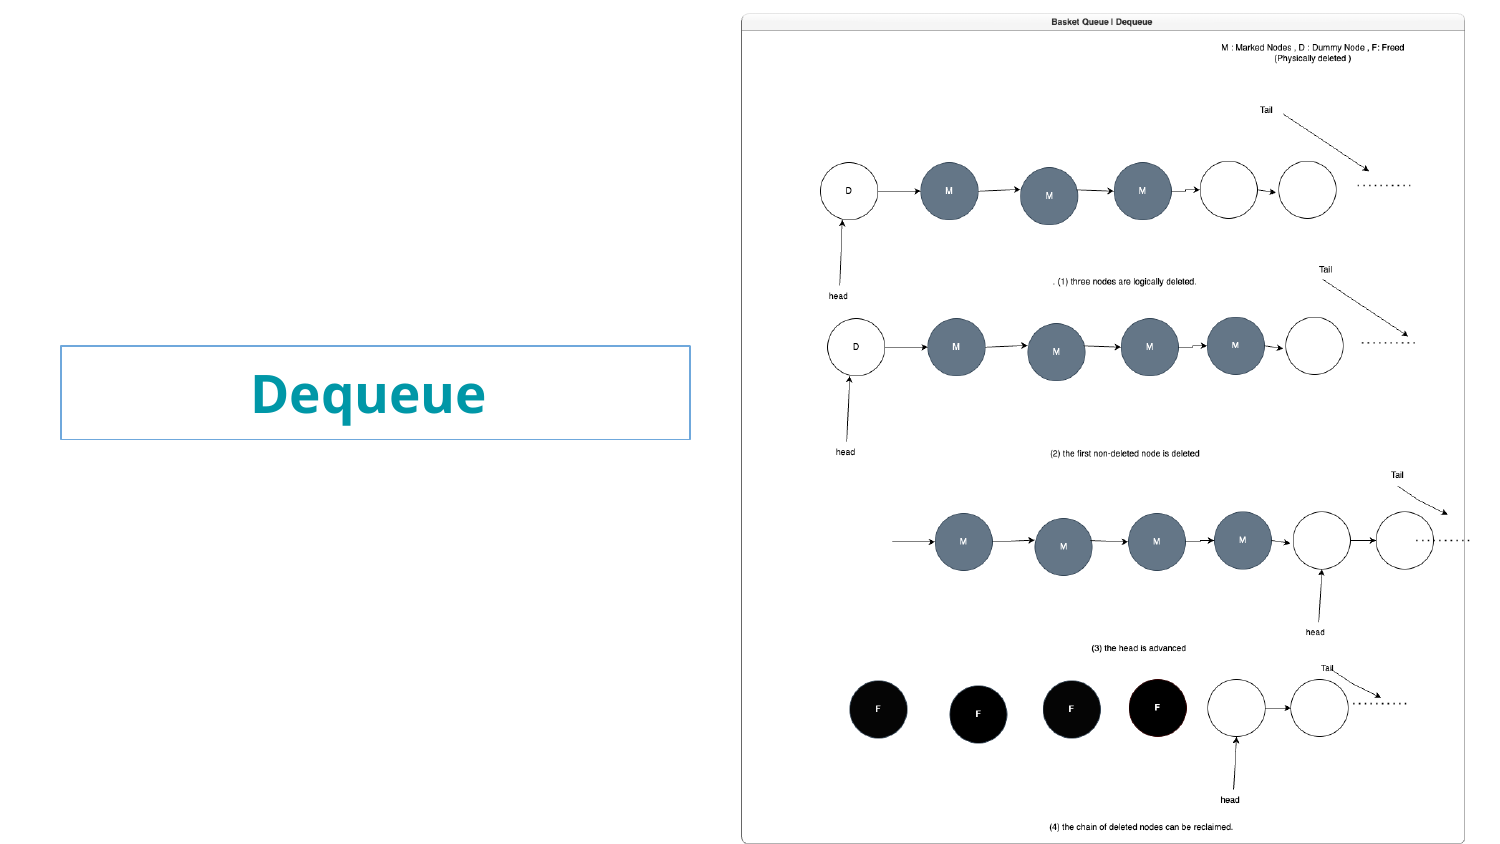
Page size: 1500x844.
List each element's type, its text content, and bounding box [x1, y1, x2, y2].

title Dequeue [60, 345, 690, 440]
picture [740, 13, 1475, 844]
